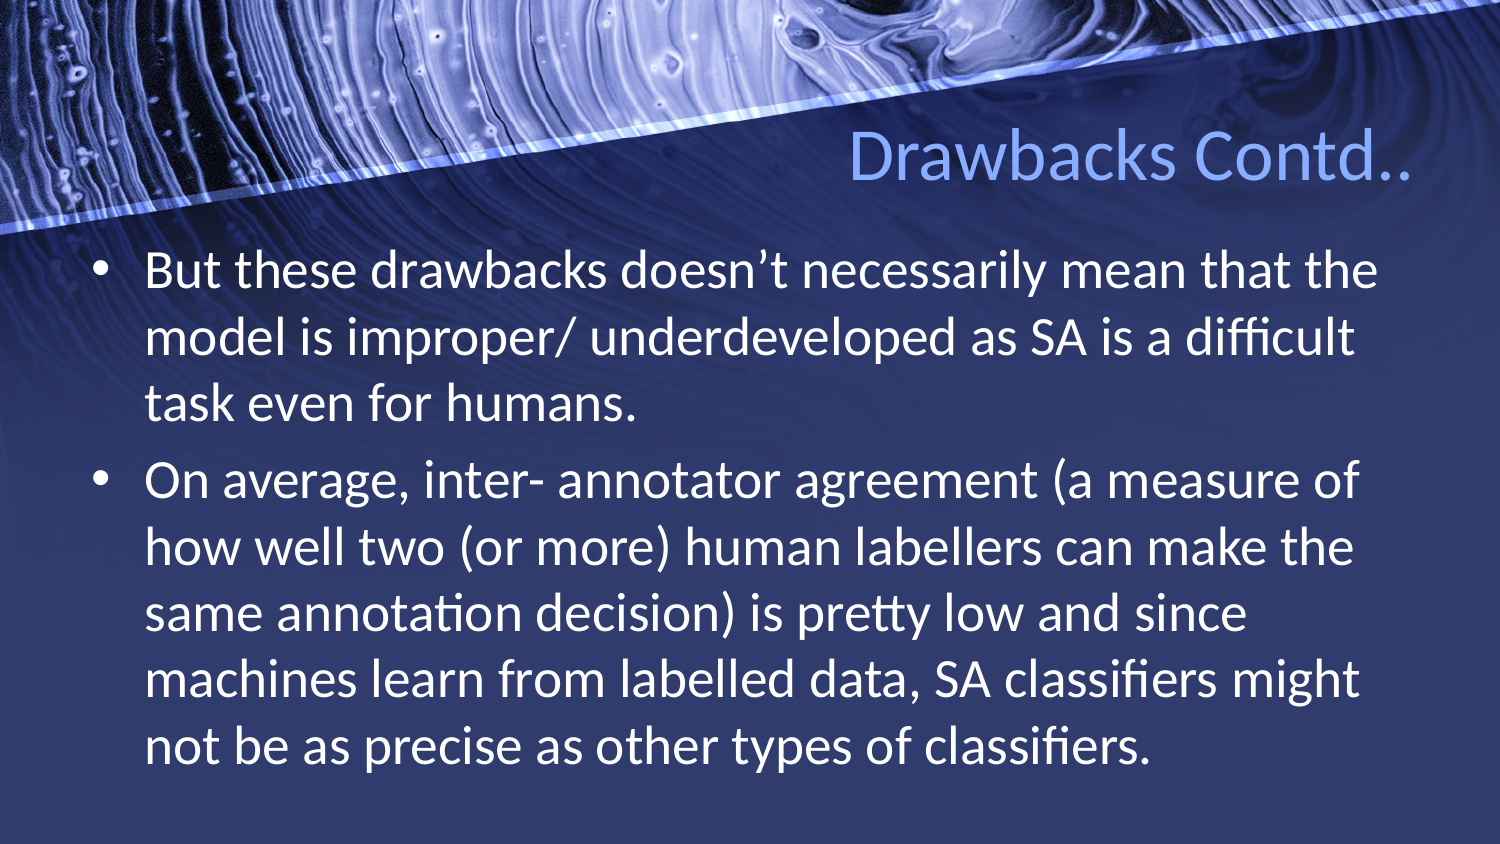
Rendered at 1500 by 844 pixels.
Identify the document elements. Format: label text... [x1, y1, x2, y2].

picture [0, 0, 1500, 844]
title Drawbacks Contd.. [75, 87, 1430, 213]
list But these drawbacks doesn’t necessarily mean that the model is improper/ underdeveloped as SA is a difficult task even for humans. On average, inter- annotator agreement (a measure of how well two (or more) human labellers can make the same annotation decision) is pretty low and since machines learn from labelled data, SA classifiers might not be as precise as other types of classifiers. [76, 226, 1429, 784]
